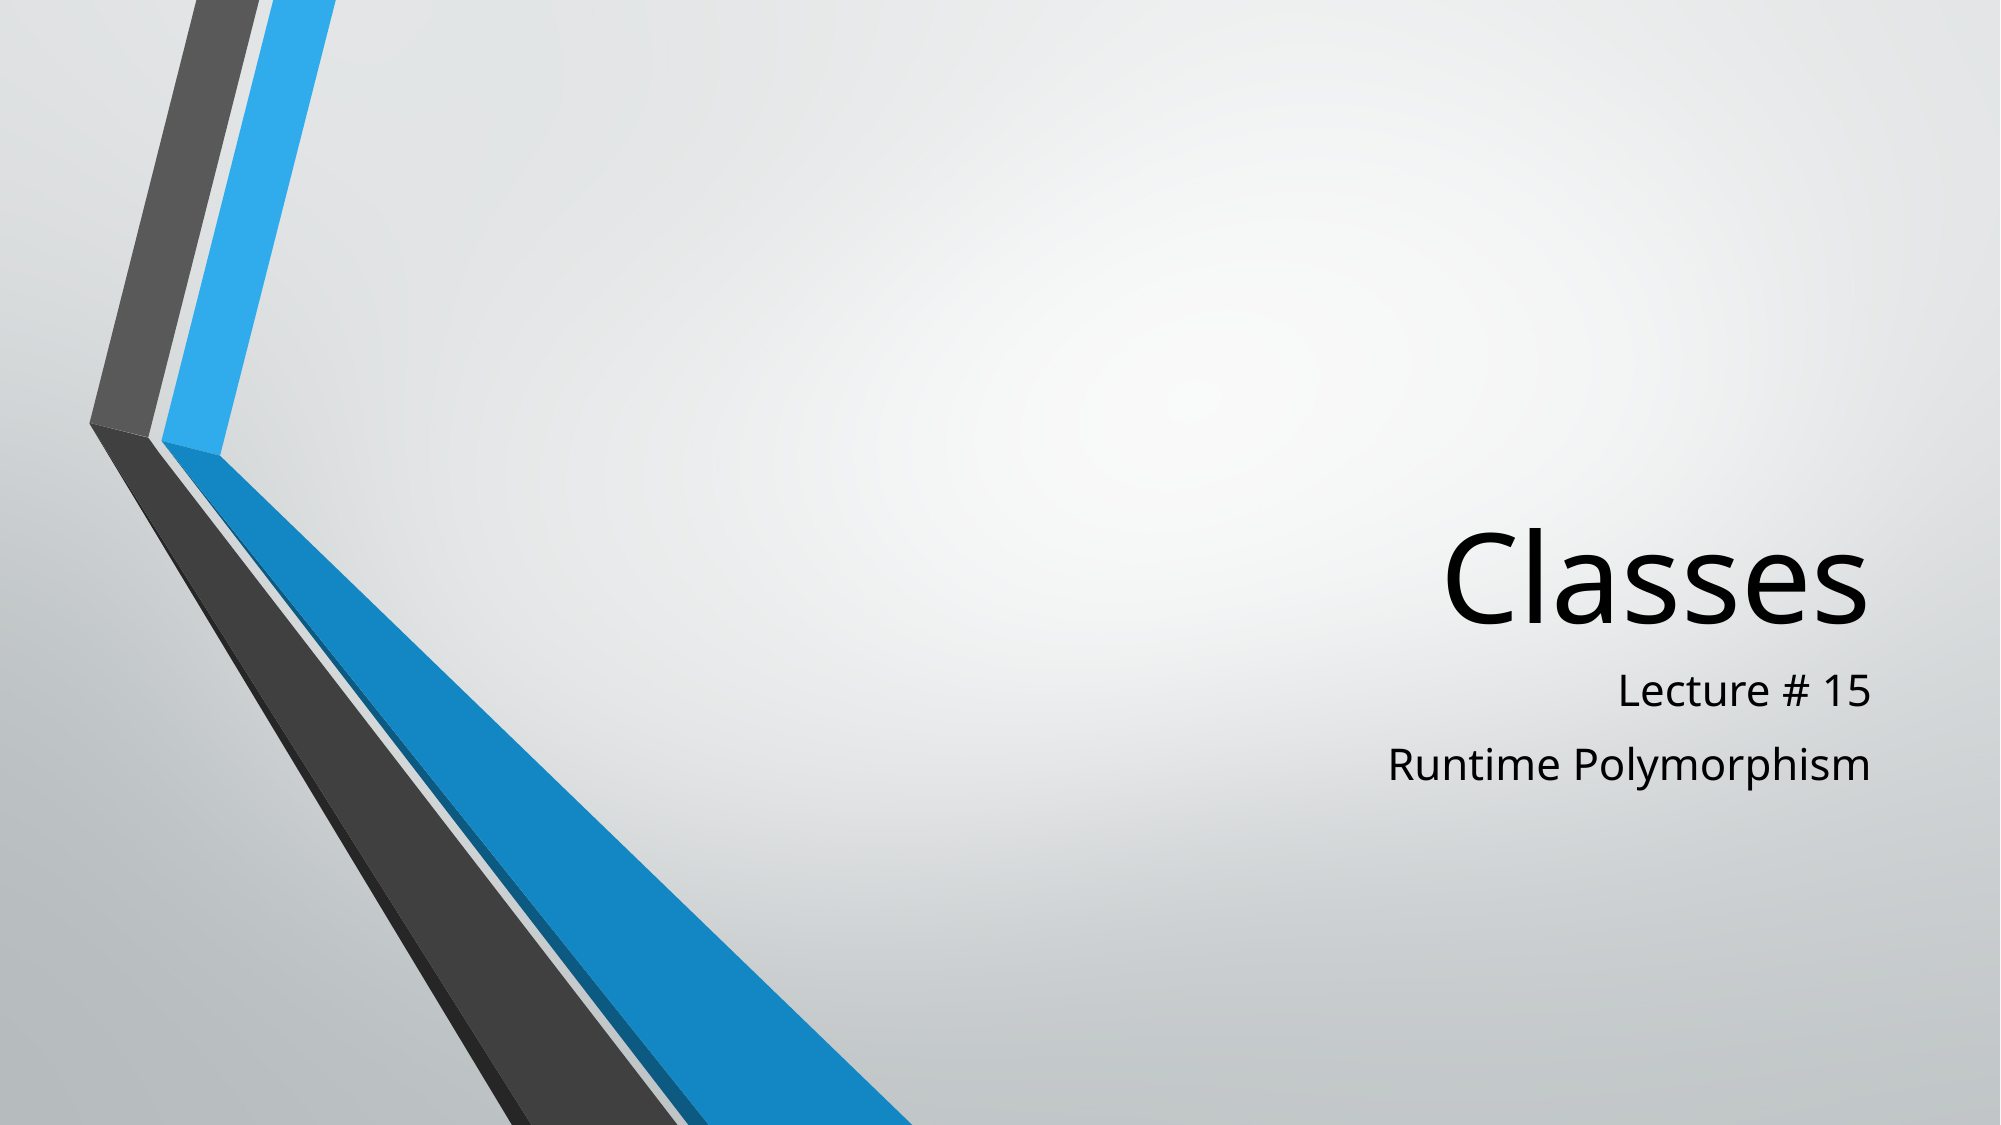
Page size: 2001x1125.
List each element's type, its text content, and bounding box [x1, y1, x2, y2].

title Classes [480, 226, 1887, 656]
subtitle Lecture # 15 Runtime Polymorphism [740, 655, 1887, 884]
